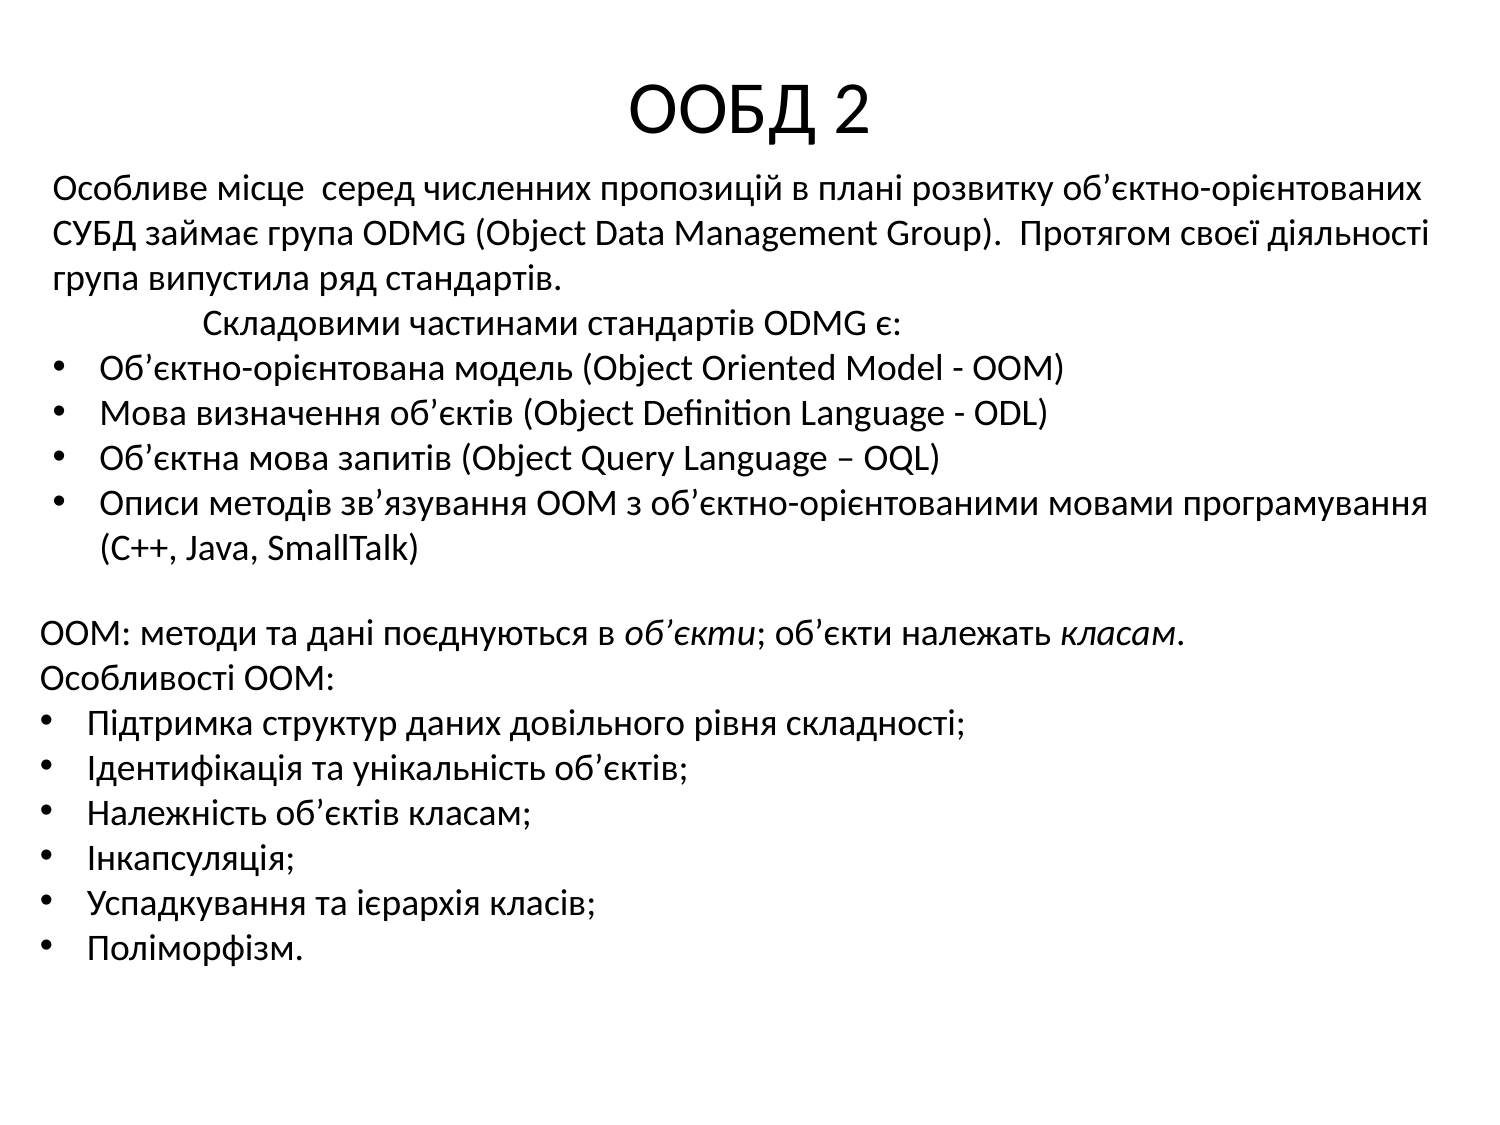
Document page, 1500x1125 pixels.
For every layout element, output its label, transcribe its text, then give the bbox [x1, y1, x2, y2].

text_box Особливе місце серед численних пропозицій в плані розвитку об’єктно-орієнтованих СУБД займає група ODMG (Object Data Management Group). Протягом своєї діяльності група випустила ряд стандартів. Складовими частинами стандартів ODMG є: Об’єктно-орієнтована модель (Object Oriented Model - OOM) Мова визначення об’єктів (Object Definition Language - ODL) Об’єктна мова запитів (Object Query Language – OQL) Описи методів зв’язування ООМ з об’єктно-орієнтованими мовами програмування (C++, Java, SmallTalk) [37, 155, 1488, 576]
title ООБД 2 [75, 45, 1425, 155]
text_box ООМ: методи та дані поєднуються в об’єкти; об’єкти належать класам. Особливості ООМ: Підтримка структур даних довільного рівня складності; Ідентифікація та унікальність об’єктів; Належність об’єктів класам; Інкапсуляція; Успадкування та ієрархія класів; Поліморфізм. [24, 599, 1475, 975]
